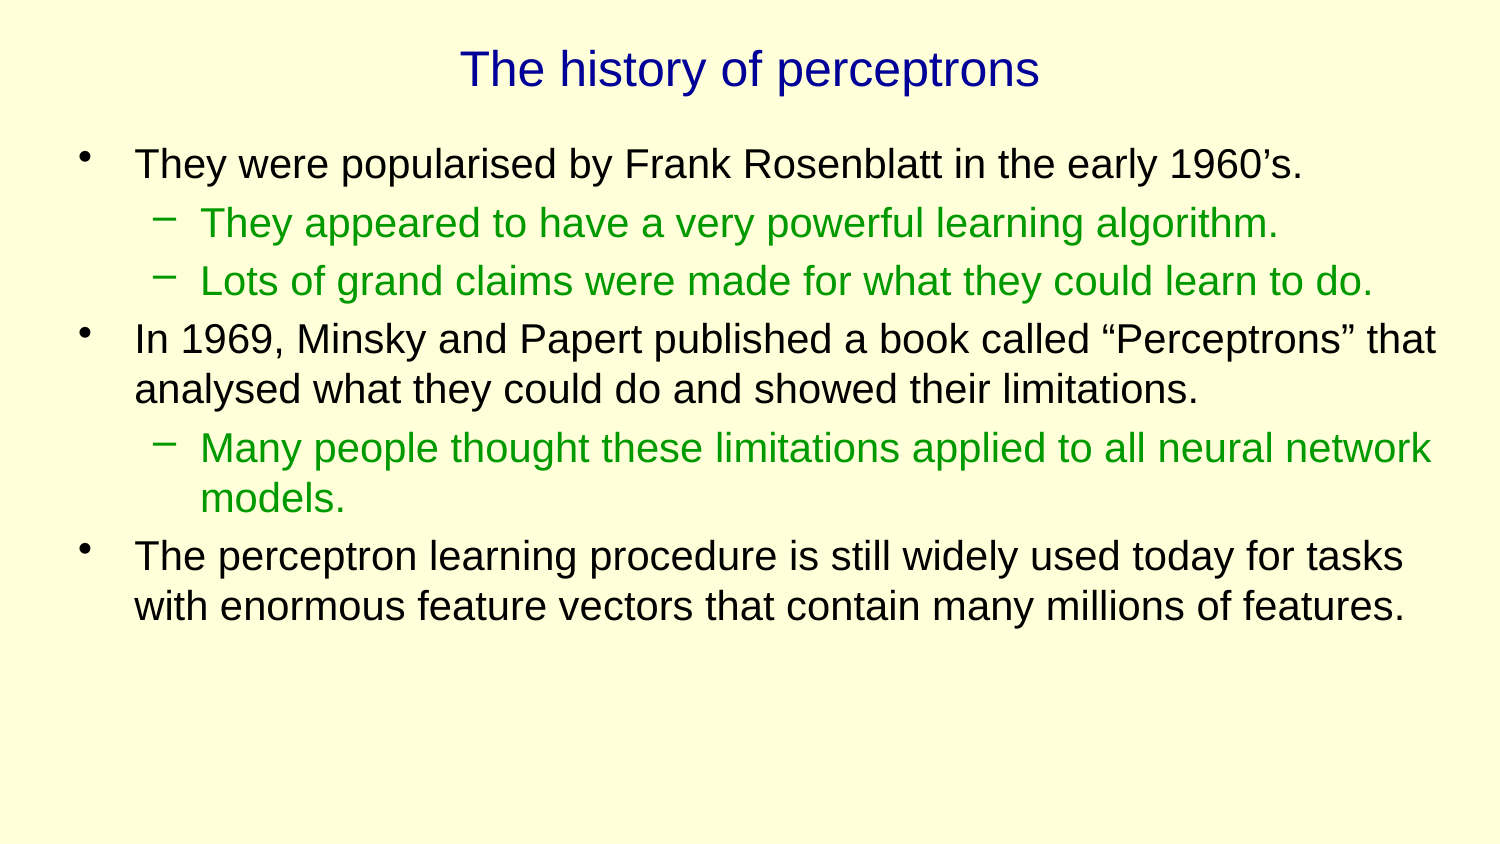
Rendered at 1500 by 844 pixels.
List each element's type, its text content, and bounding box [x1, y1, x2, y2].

list They were popularised by Frank Rosenblatt in the early 1960’s. They appeared to have a very powerful learning algorithm. Lots of grand claims were made for what they could learn to do. In 1969, Minsky and Papert published a book called “Perceptrons” that analysed what they could do and showed their limitations. Many people thought these limitations applied to all neural network models. The perceptron learning procedure is still widely used today for tasks with enormous feature vectors that contain many millions of features. [63, 129, 1459, 687]
title The history of perceptrons [75, 0, 1425, 129]
